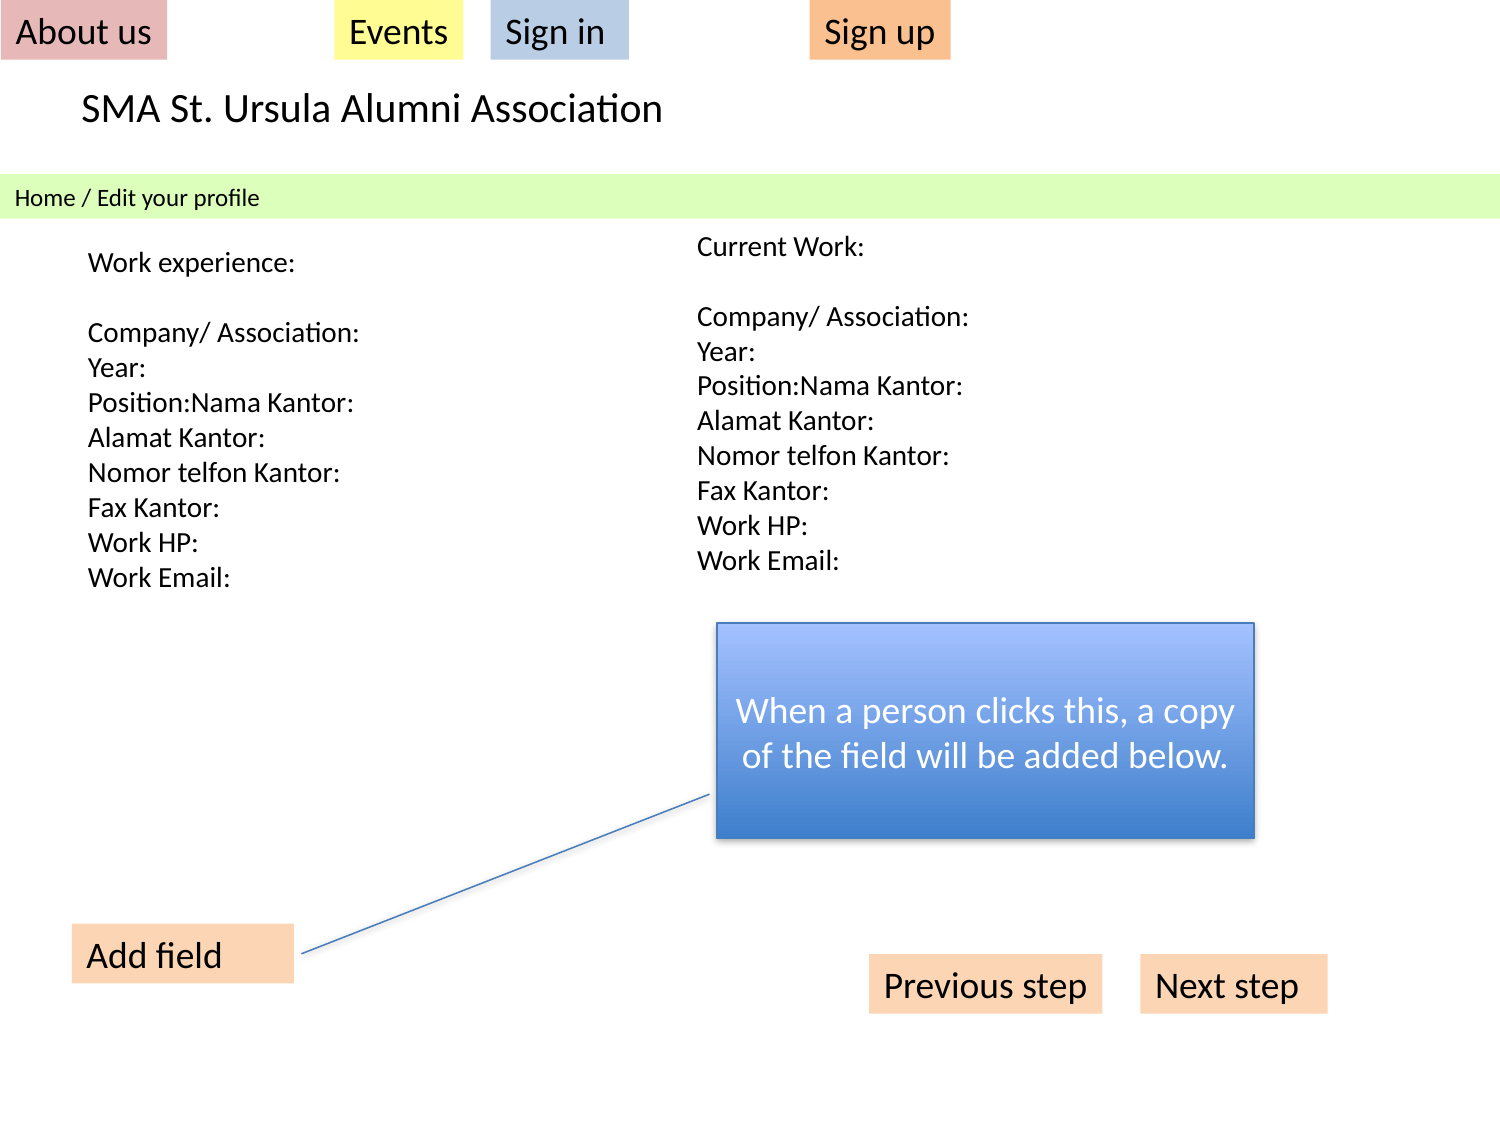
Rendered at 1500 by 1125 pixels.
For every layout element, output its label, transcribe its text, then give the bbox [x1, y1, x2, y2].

text_box Work experience: Company/ Association: Year: Position:Nama Kantor: Alamat Kantor: Nomor telfon Kantor: Fax Kantor: Work HP: Work Email: [73, 235, 376, 671]
text_box Events [334, 0, 464, 60]
text_box About us [0, 0, 168, 60]
text_box Sign up [809, 0, 951, 60]
text_box Sign in [490, 0, 629, 60]
text_box SMA St. Ursula Alumni Association [66, 73, 700, 139]
text_box Add field [71, 923, 294, 984]
text_box Previous step [869, 954, 1103, 1014]
text_box When a person clicks this, a copy of the field will be added below. [716, 622, 1255, 839]
text_box When a person clicks this, a copy of the field will be added below. [301, 793, 710, 955]
text_box Home / Edit your profile [0, 174, 1500, 219]
text_box Current Work: Company/ Association: Year: Position:Nama Kantor: Alamat Kantor: Nomor telfon Kantor: Fax Kantor: Work HP: Work Email: [682, 219, 985, 654]
text_box Next step [1140, 954, 1328, 1014]
